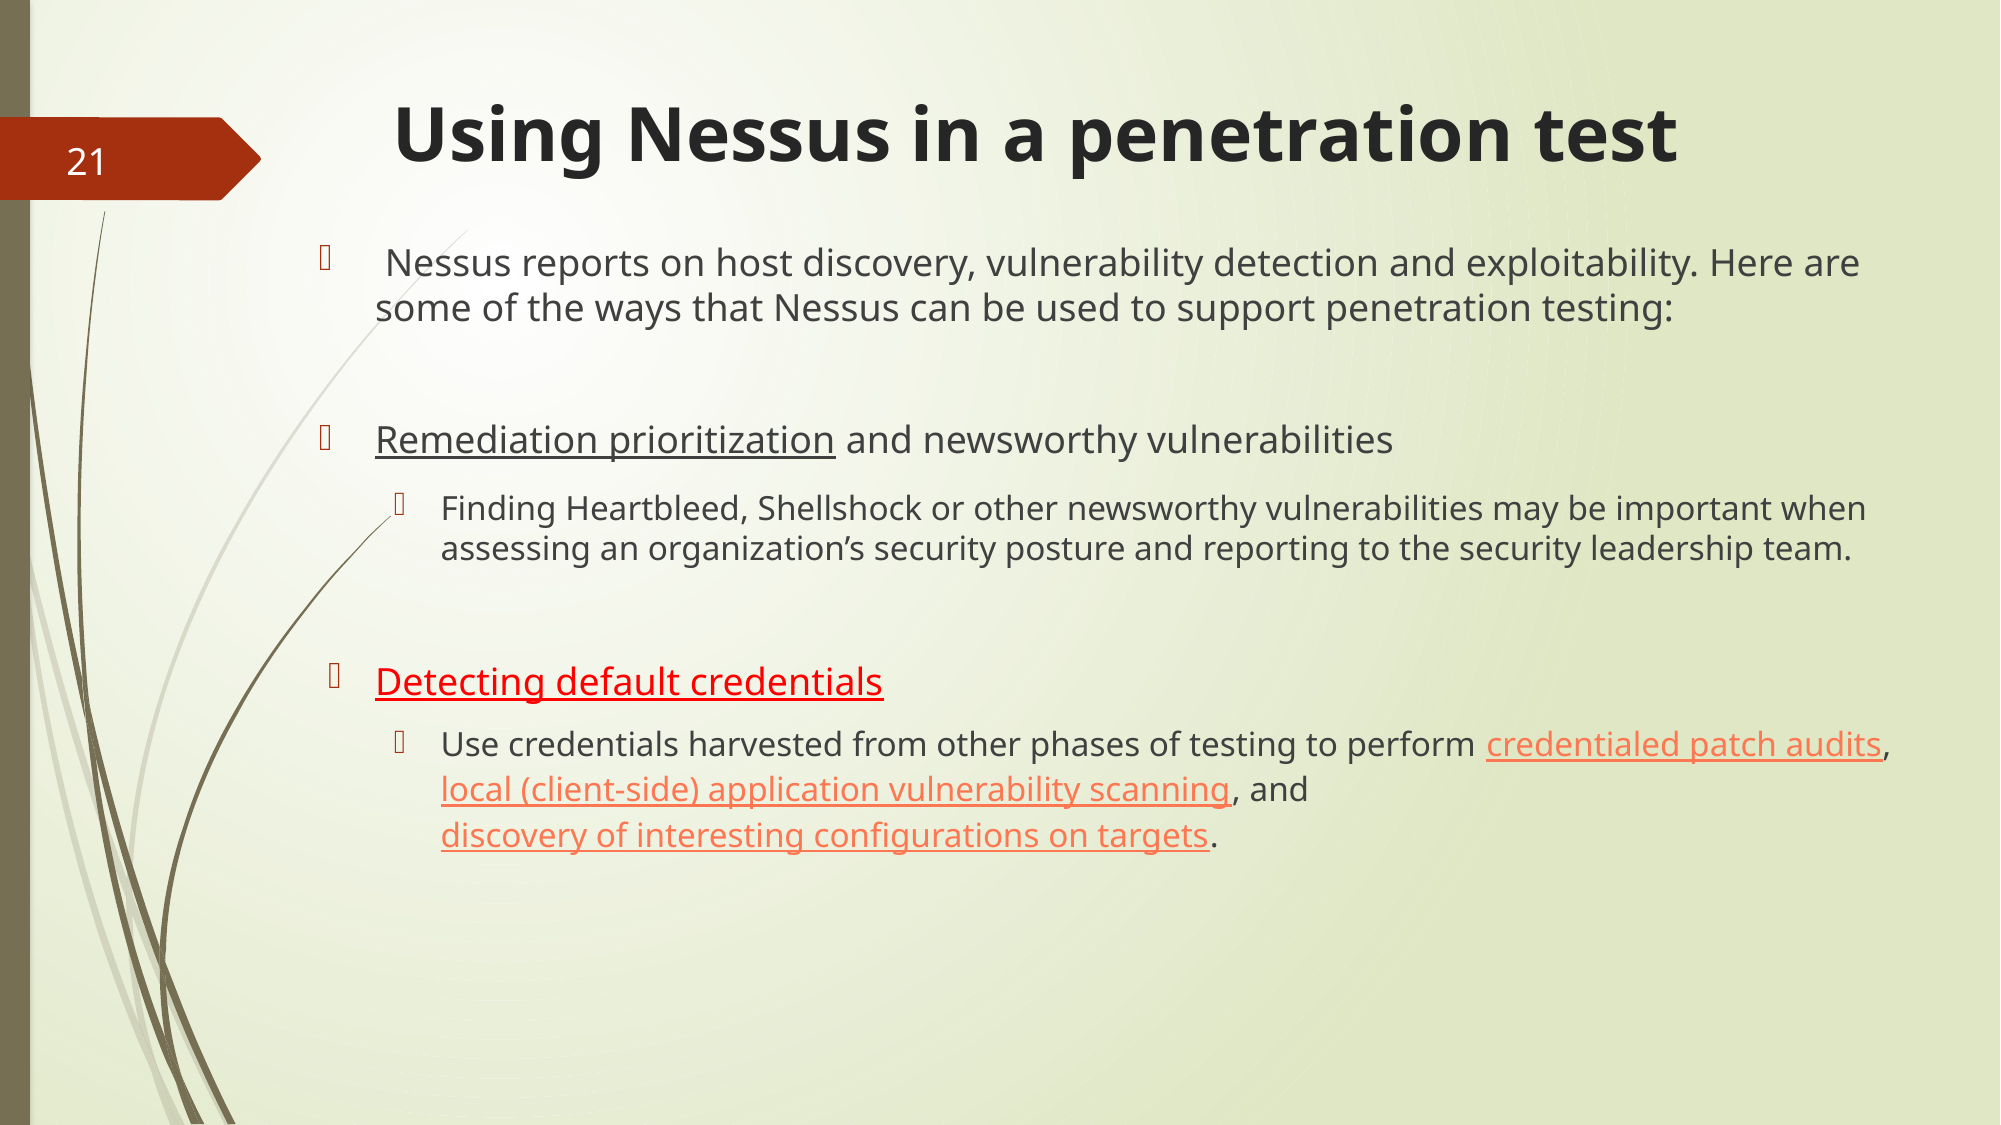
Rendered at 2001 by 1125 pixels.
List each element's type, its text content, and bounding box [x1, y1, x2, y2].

title Using Nessus in a penetration test [377, 78, 1840, 231]
list Nessus reports on host discovery, vulnerability detection and exploitability. Here are some of the ways that Nessus can be used to support penetration testing: Remediation prioritization and newsworthy vulnerabilities Finding Heartbleed, Shellshock or other newsworthy vulnerabilities may be important when assessing an organization’s security posture and reporting to the security leadership team. Detecting default credentials Use credentials harvested from other phases of testing to perform credentialed patch audits, local (client-side) application vulnerability scanning, and discovery of interesting configurations on targets. [303, 231, 1913, 1047]
text_box 21 [51, 130, 174, 191]
